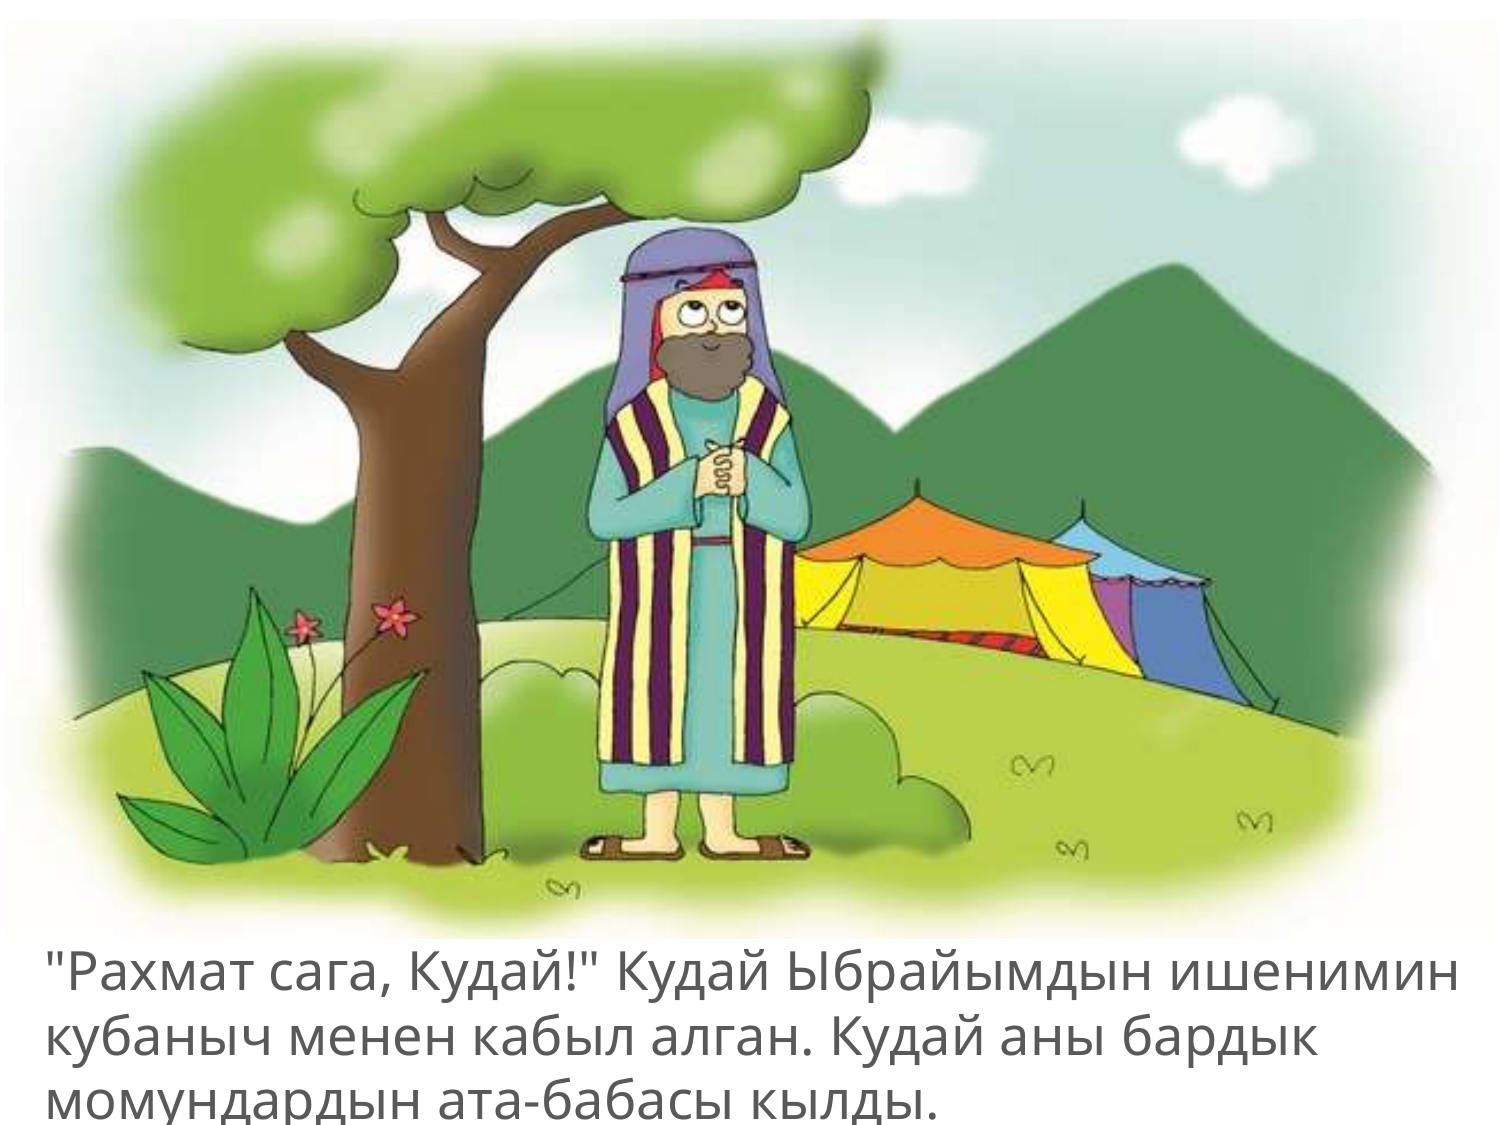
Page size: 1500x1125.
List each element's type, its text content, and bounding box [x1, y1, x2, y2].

text_box "Рахмат сага, Кудай!" Кудай Ыбрайымдын ишенимин кубаныч менен кабыл алган. Кудай аны бардык момундардын ата-бабасы кылды. [29, 942, 1500, 1125]
picture [4, 18, 1498, 939]
